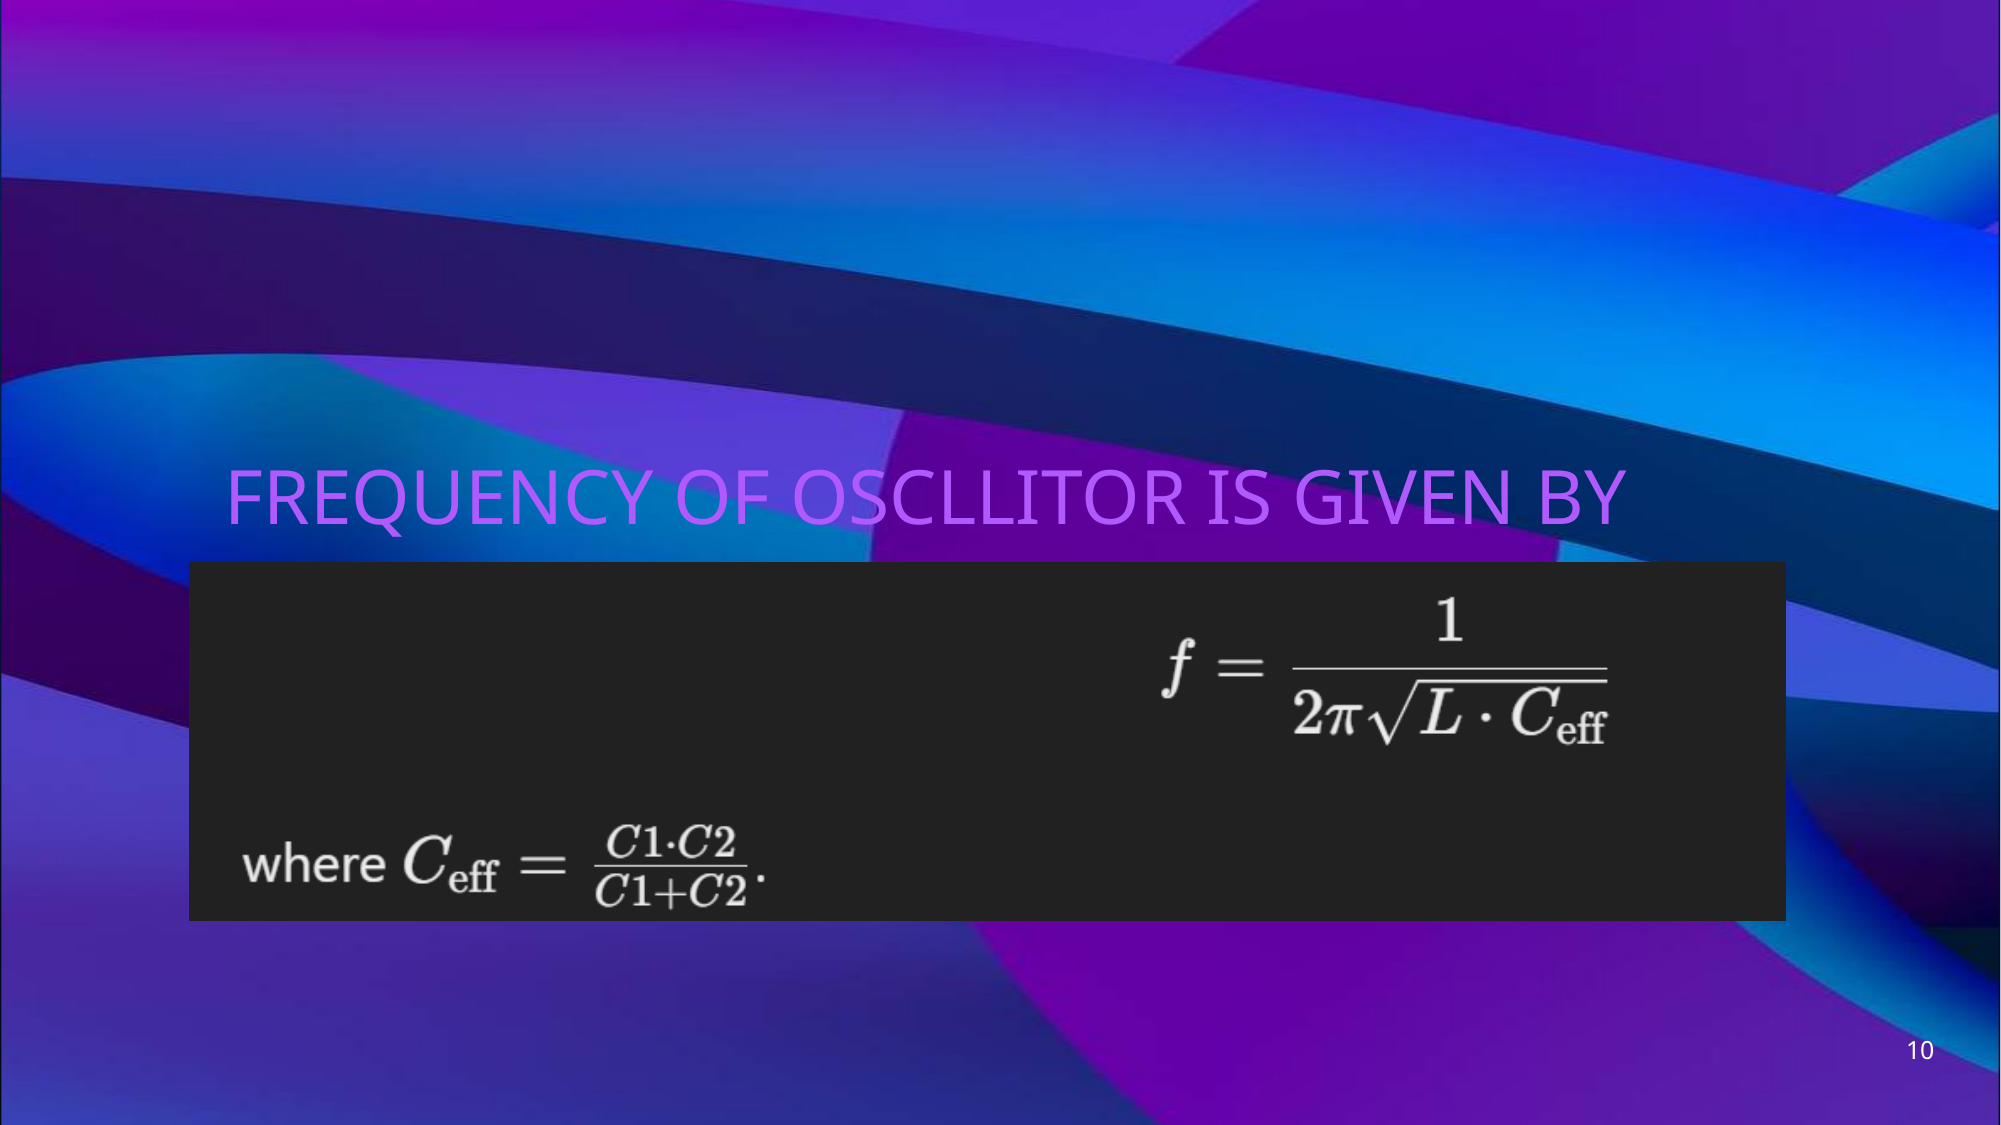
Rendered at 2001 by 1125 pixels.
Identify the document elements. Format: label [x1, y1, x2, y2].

picture [1, 0, 1999, 1125]
list [189, 562, 1786, 921]
